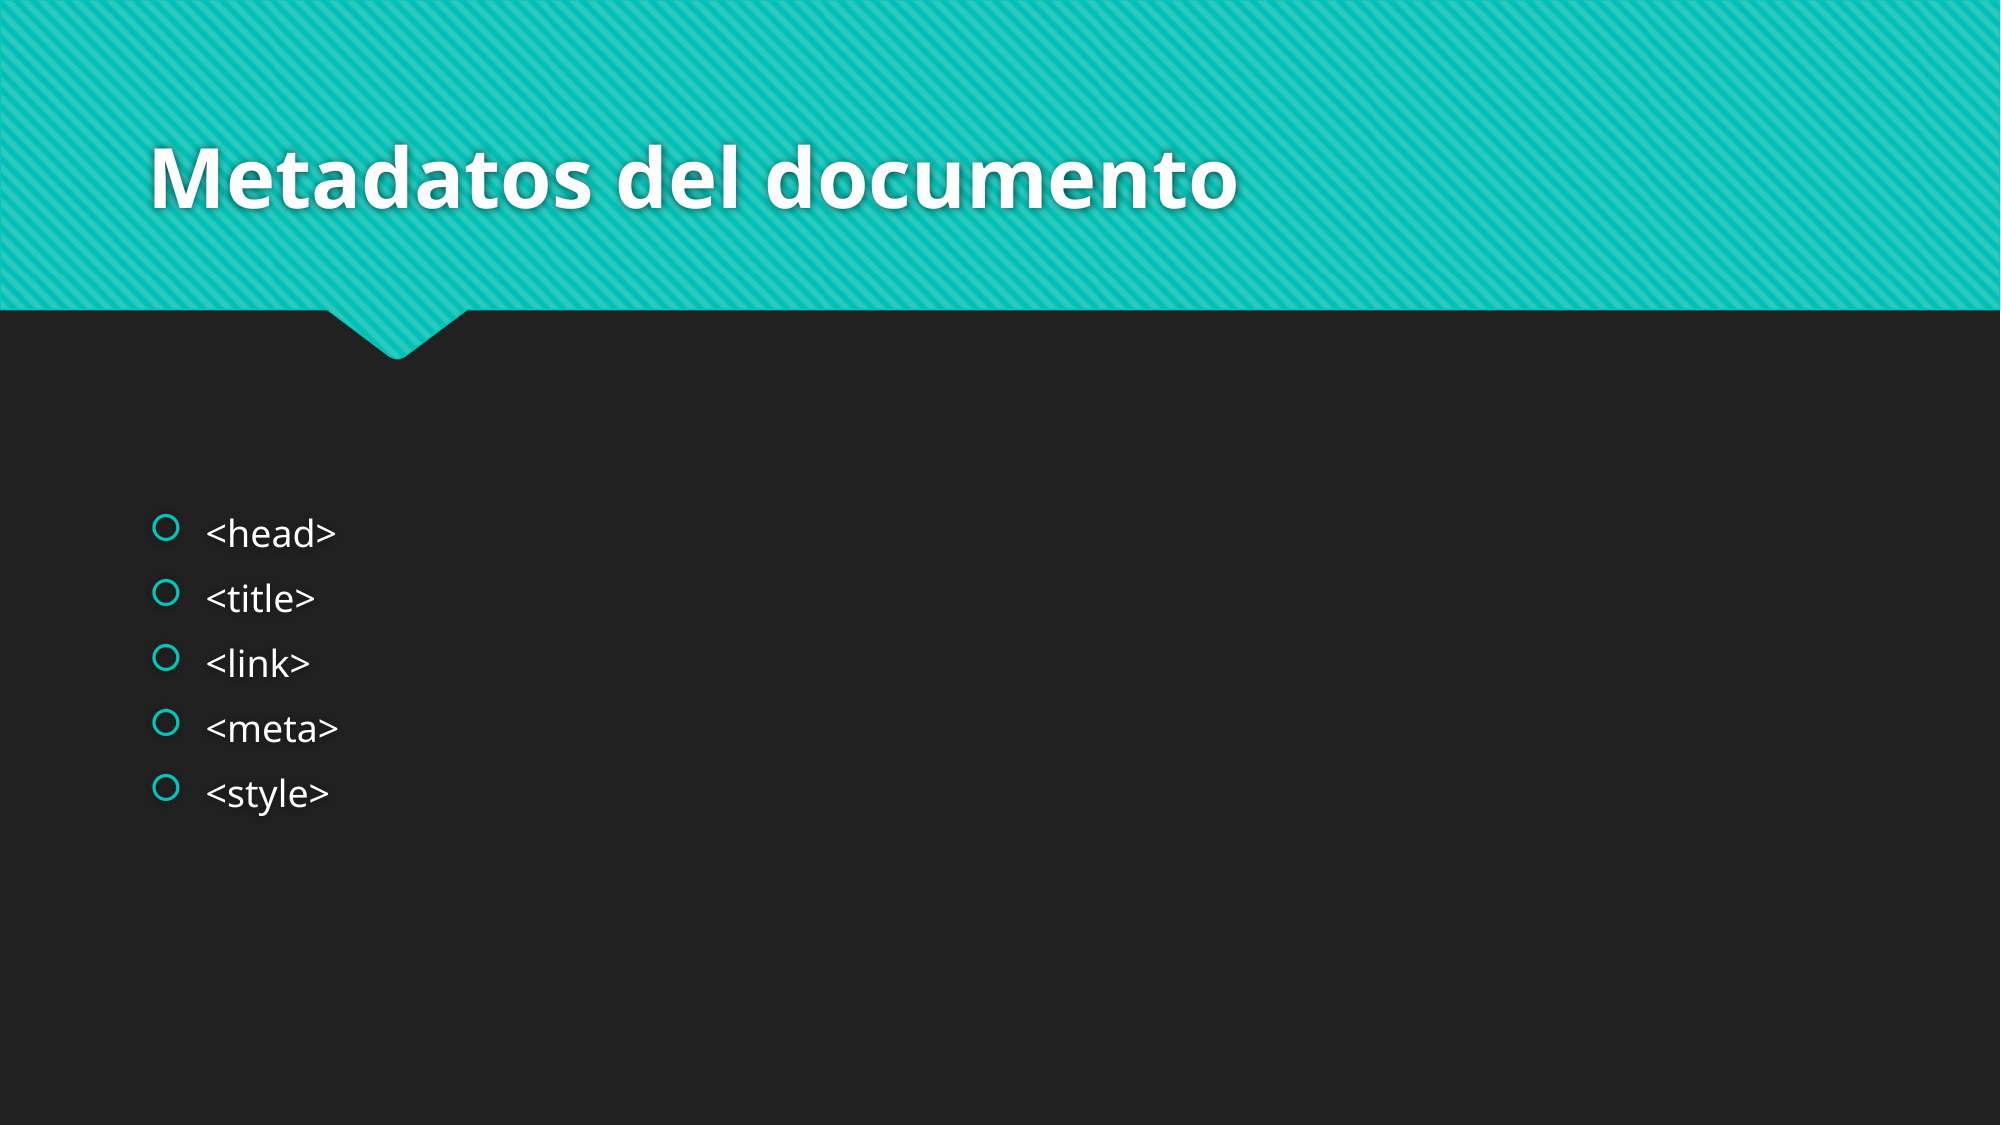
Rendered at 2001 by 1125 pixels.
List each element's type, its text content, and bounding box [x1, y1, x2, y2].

list <head> <title> <link> <meta> <style> [134, 364, 1866, 962]
title Metadatos del documento [132, 73, 1868, 233]
